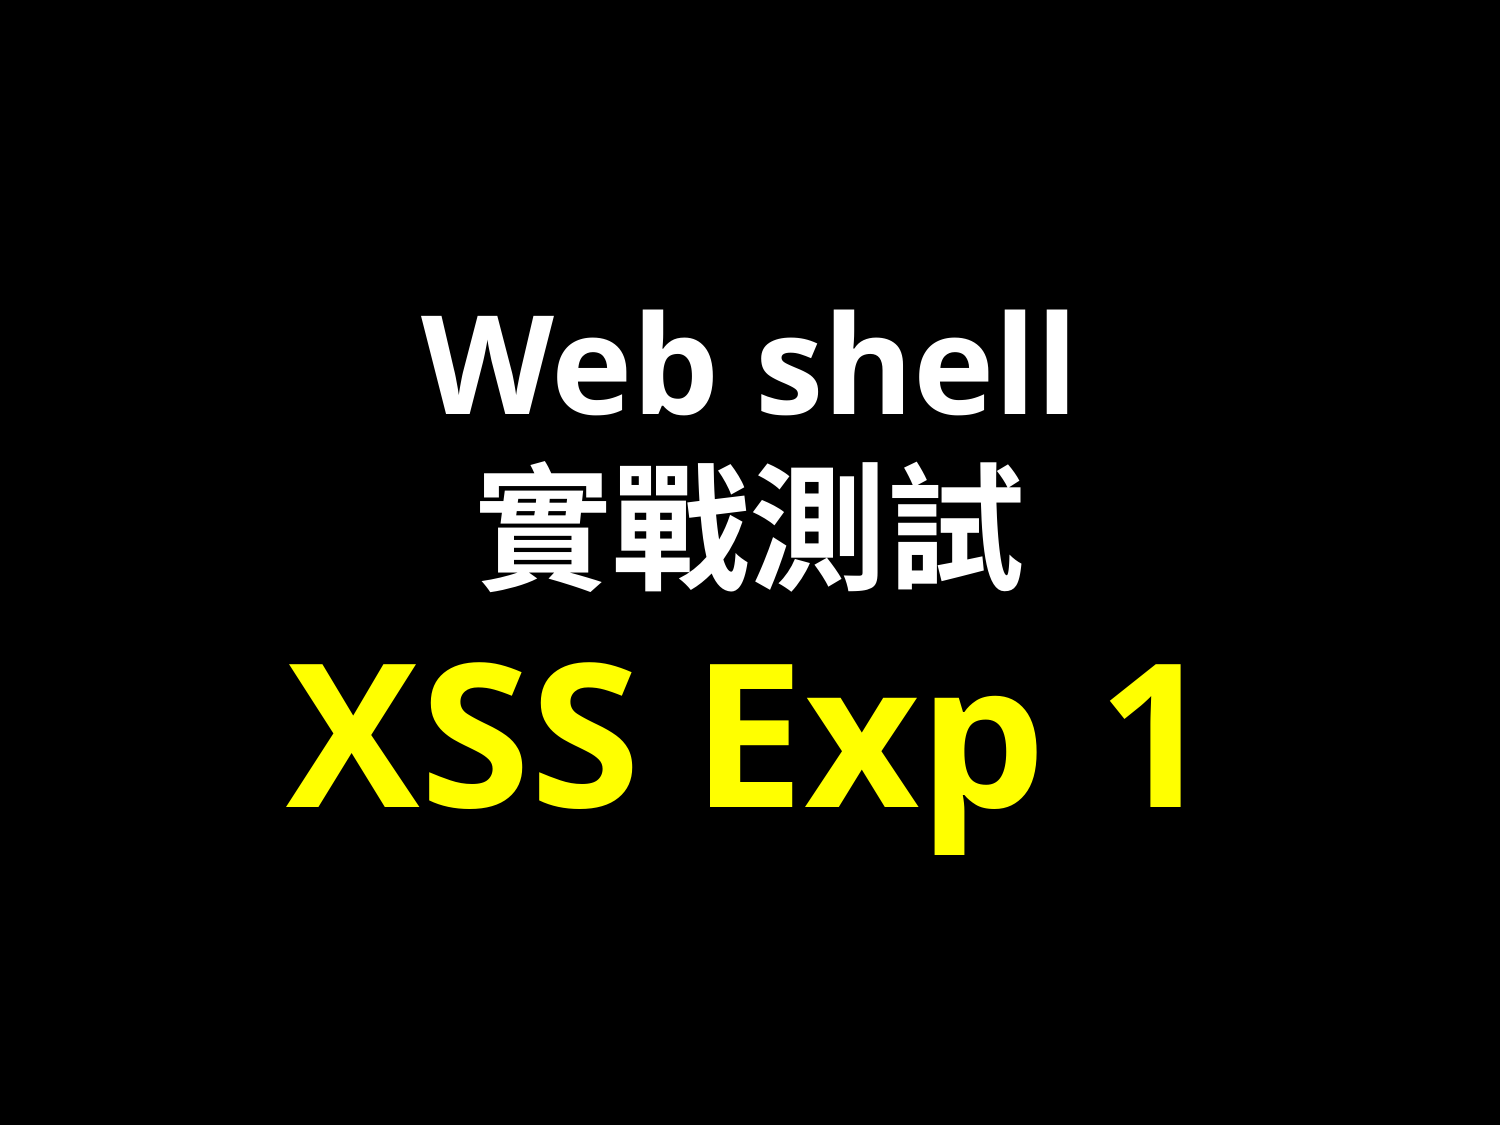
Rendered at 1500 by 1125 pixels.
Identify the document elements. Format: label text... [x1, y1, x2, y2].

text_box Web shell 實戰測試 XSS Exp 1 [0, 0, 1500, 1125]
